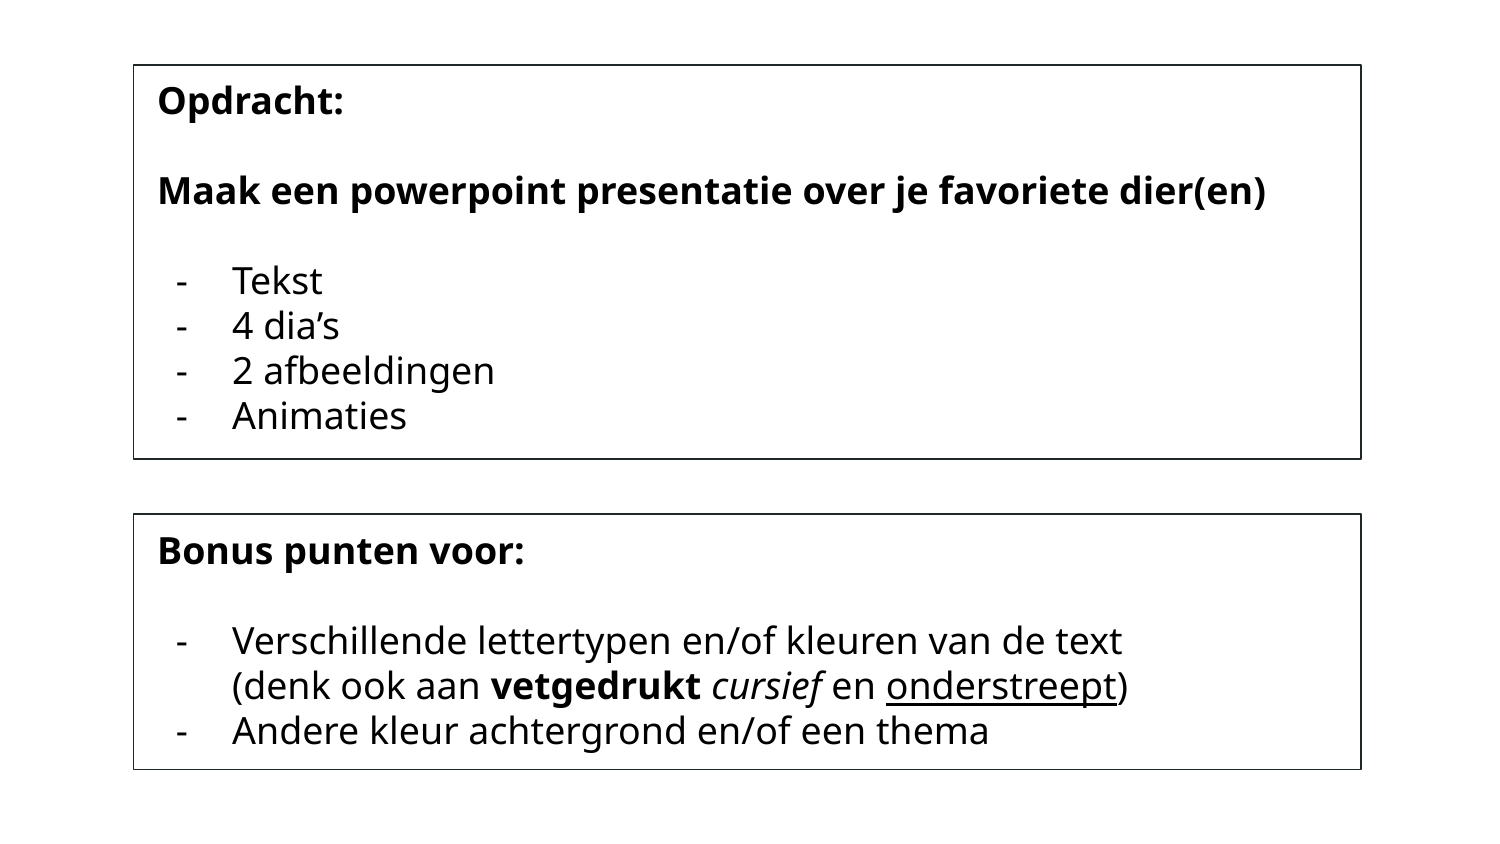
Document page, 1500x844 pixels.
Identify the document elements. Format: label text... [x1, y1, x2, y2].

text_box Opdracht: Maak een powerpoint presentatie over je favoriete dier(en) Tekst 4 dia’s 2 afbeeldingen Animaties Bonus punten voor: Verschillende lettertypen en/of kleuren van de text (denk ook aan vetgedrukt cursief en onderstreept) Andere kleur achtergrond en/of een thema [142, 62, 1335, 737]
text_box [1335, 64, 1361, 460]
text_box [133, 514, 1361, 770]
text_box [133, 64, 142, 460]
